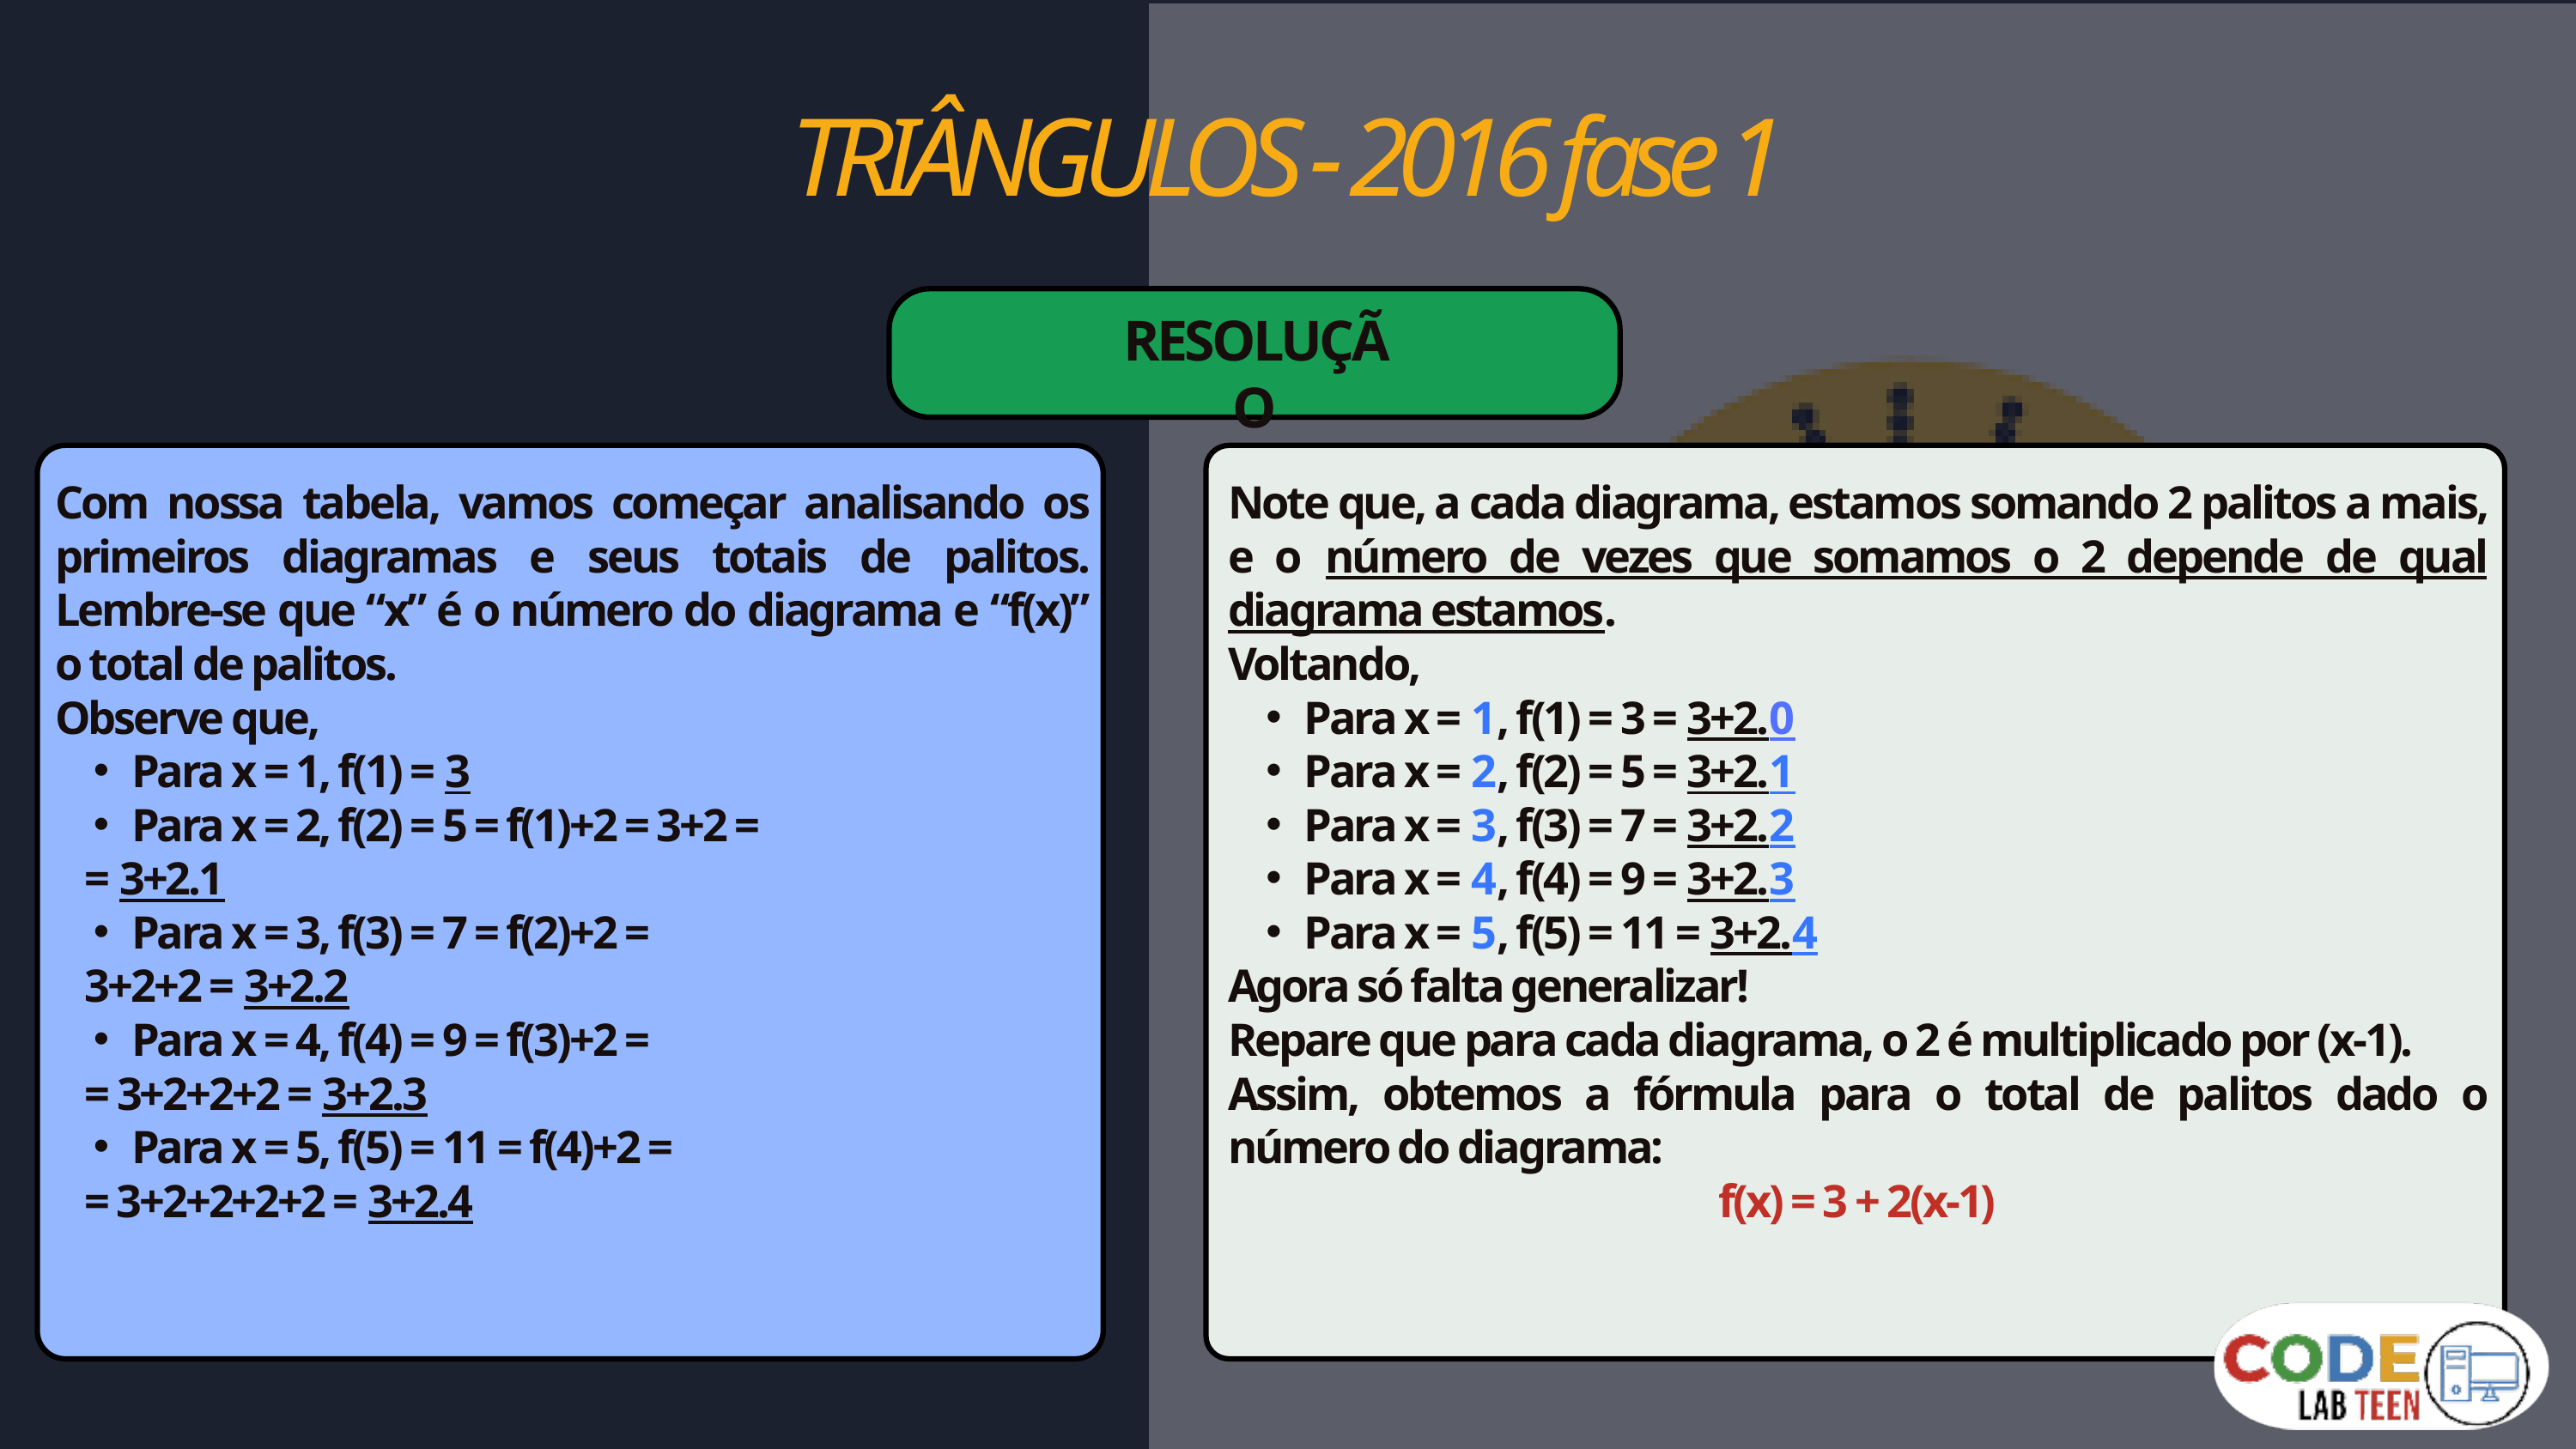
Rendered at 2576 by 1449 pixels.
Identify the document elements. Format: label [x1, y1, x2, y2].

text_box [144, 91, 2432, 261]
text_box [37, 445, 1103, 1449]
text_box [2093, 1146, 2576, 1449]
text_box [1148, 3, 2576, 1449]
text_box [1206, 445, 2506, 1449]
text_box [889, 288, 1620, 418]
